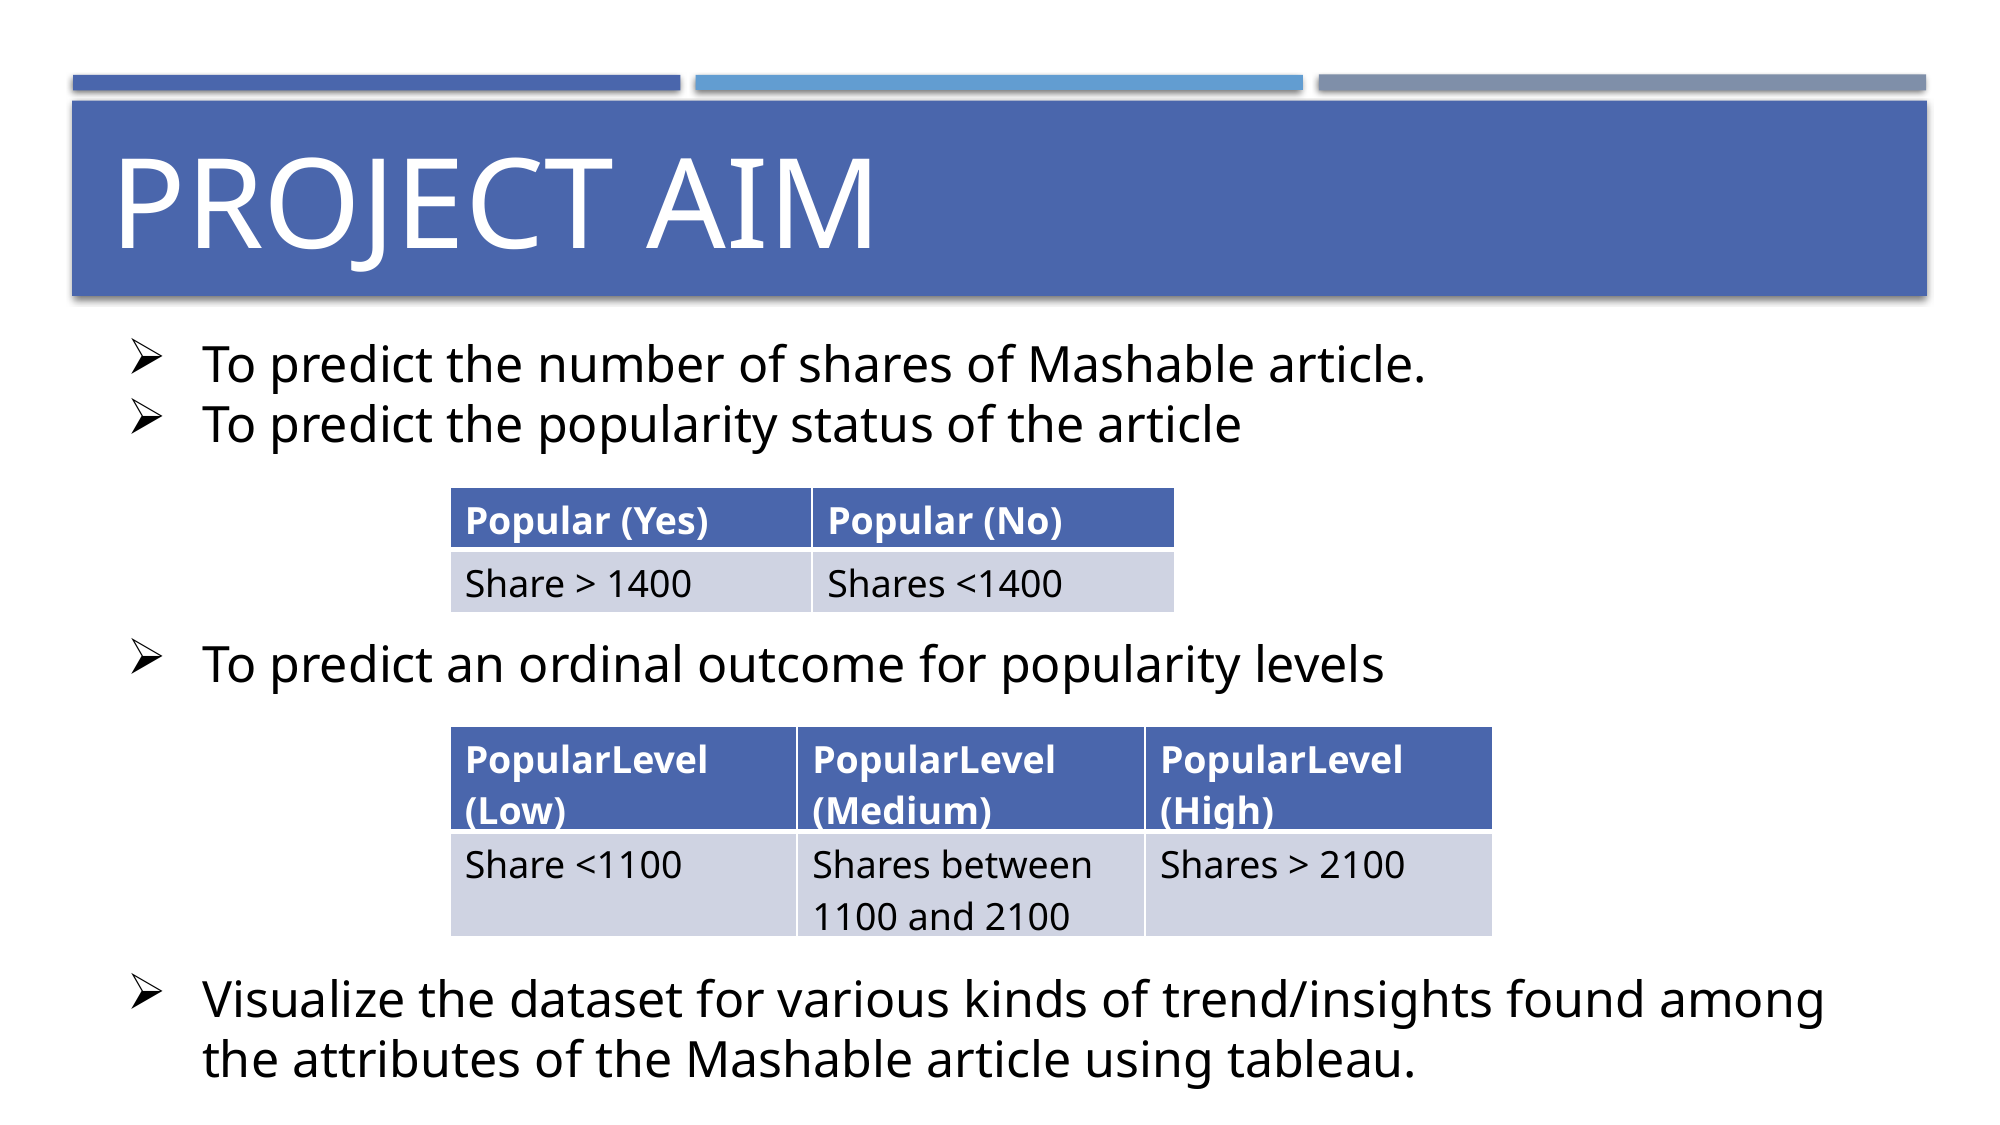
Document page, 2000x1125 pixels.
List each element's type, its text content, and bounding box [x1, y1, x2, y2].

table_header PopularLevel (High) [1146, 727, 1492, 829]
table_cell Shares <1400 [813, 552, 1174, 612]
table_cell Shares > 2100 [1146, 834, 1492, 936]
table_header Popular (Yes) [451, 488, 811, 547]
table_cell Shares between 1100 and 2100 [798, 834, 1144, 936]
title Project aim [95, 115, 1905, 282]
text_box To predict the number of shares of Mashable article. To predict the popularity status of the article To predict an ordinal outcome for popularity levels Visualize the dataset for various kinds of trend/insights found among the attributes of the Mashable article using tableau. [37, 324, 1905, 1095]
table_cell Share > 1400 [451, 552, 811, 612]
table_header PopularLevel (Medium) [798, 727, 1144, 829]
table_header Popular (No) [813, 488, 1174, 547]
table_header PopularLevel (Low) [451, 727, 796, 829]
table_cell Share <1100 [451, 834, 796, 936]
